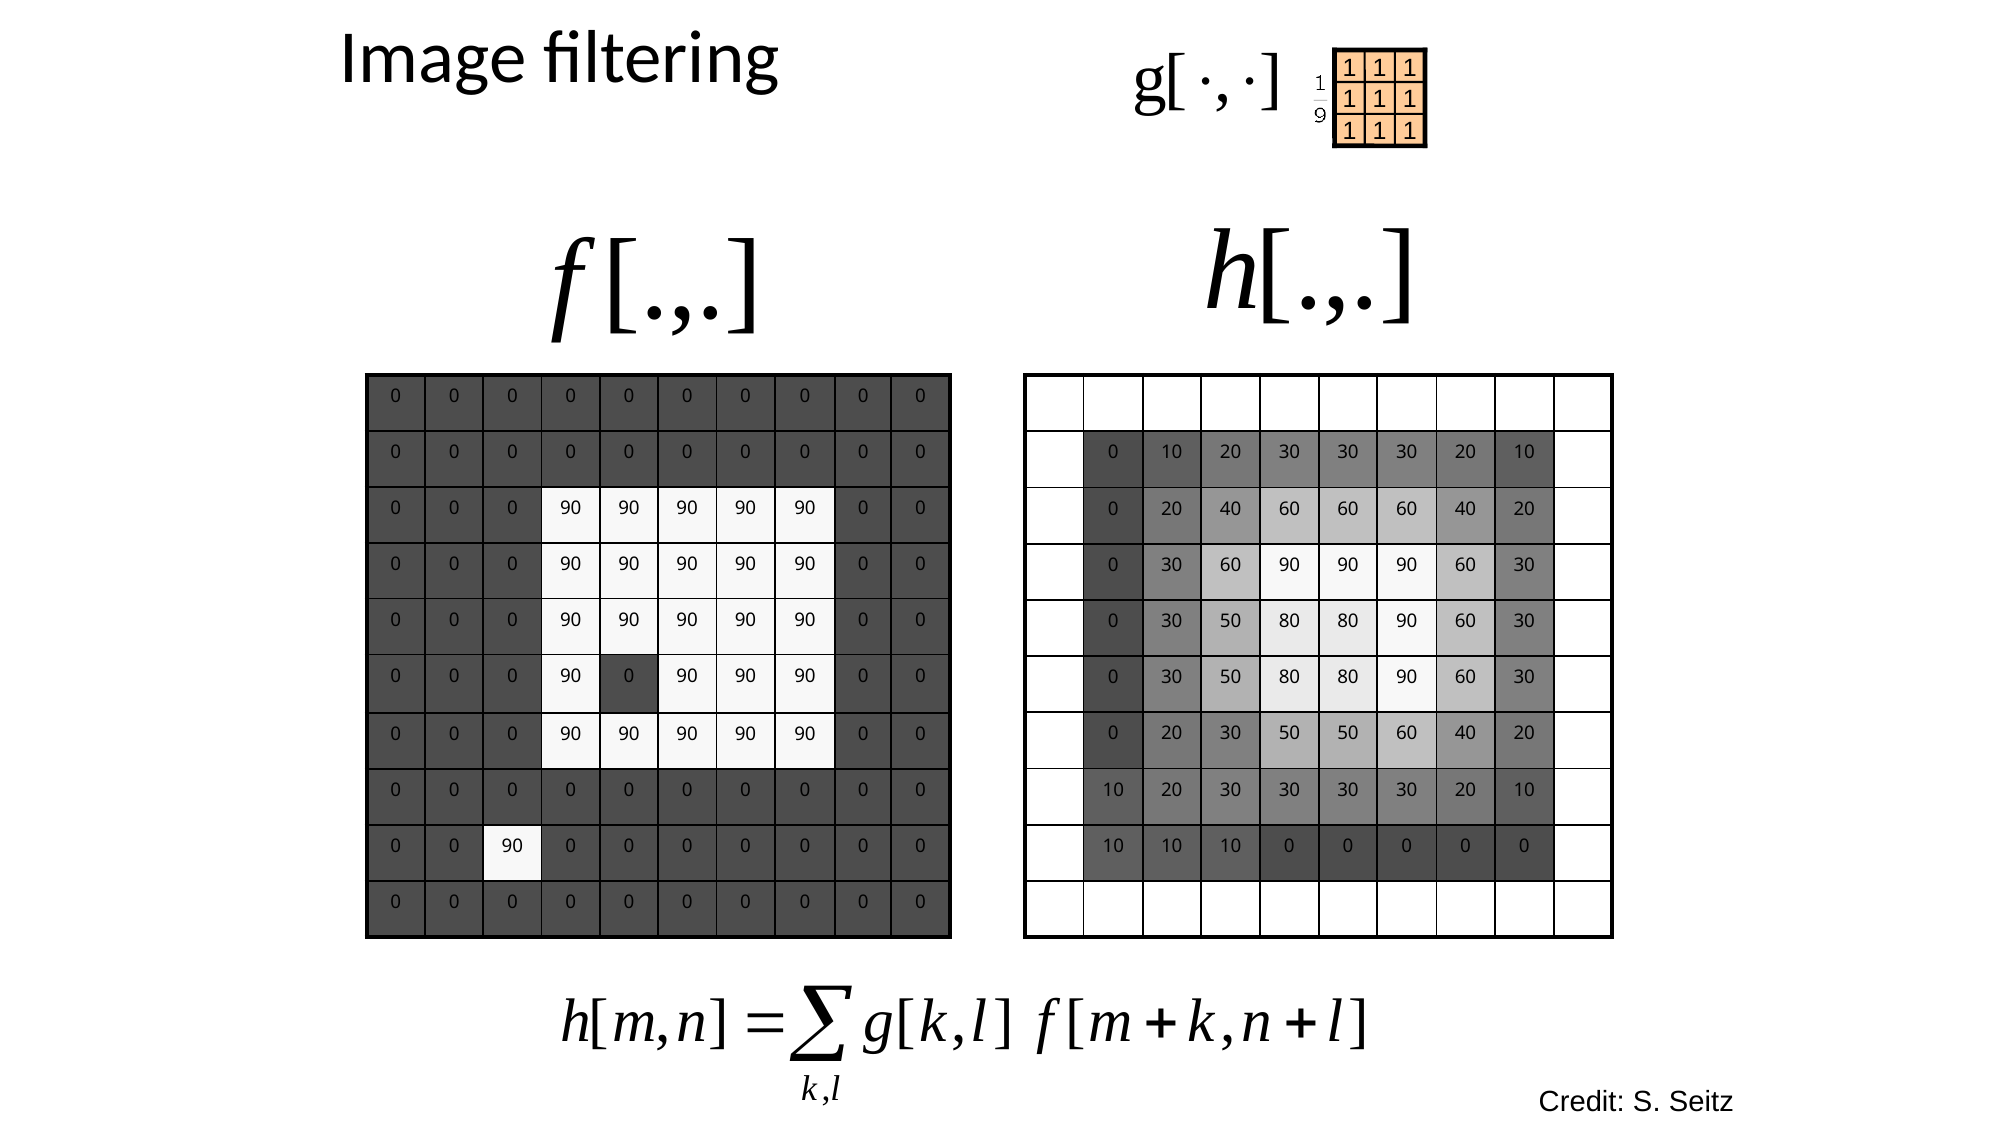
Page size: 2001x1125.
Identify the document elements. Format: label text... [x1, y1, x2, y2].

table_cell 0 [836, 882, 890, 935]
table_cell 90 [601, 599, 657, 654]
table_cell 90 [717, 544, 774, 598]
table_cell [1261, 882, 1318, 935]
table_header [1261, 377, 1318, 430]
table_header 0 [836, 377, 890, 430]
table_cell 90 [1378, 601, 1436, 655]
table_cell 30 [1144, 657, 1200, 711]
table_cell 50 [1202, 601, 1259, 655]
table_cell 80 [1261, 657, 1318, 711]
table_cell 0 [836, 714, 890, 768]
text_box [1123, 37, 1291, 130]
table_cell 10 [1496, 432, 1553, 487]
table_cell 40 [1437, 713, 1494, 768]
text_box Image filtering [324, 0, 1675, 188]
table_cell 50 [1320, 713, 1376, 768]
table_cell 0 [836, 432, 890, 486]
table_cell 0 [601, 826, 657, 880]
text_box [511, 212, 779, 367]
table_cell 0 [1378, 826, 1436, 880]
table_cell 0 [1084, 432, 1142, 487]
table_cell [1555, 826, 1610, 880]
table_cell [1027, 601, 1083, 655]
table_cell 0 [1084, 657, 1142, 711]
table_header 0 [542, 377, 599, 430]
table_header 0 [426, 377, 482, 430]
table_cell 20 [1496, 488, 1553, 543]
table_cell 0 [542, 826, 599, 880]
table_cell 0 [601, 655, 657, 712]
table_cell 90 [601, 544, 657, 598]
table_cell 90 [1378, 545, 1436, 599]
table_cell 0 [426, 544, 482, 598]
table_cell 0 [369, 770, 424, 824]
table_cell 0 [892, 882, 948, 935]
table_cell 10 [1144, 432, 1200, 487]
table_cell 0 [369, 432, 424, 486]
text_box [550, 974, 1387, 1119]
table_cell 0 [717, 770, 774, 824]
table_cell 30 [1261, 769, 1318, 824]
table_cell 90 [1320, 545, 1376, 599]
table_cell 30 [1261, 432, 1318, 487]
table_cell 10 [1084, 769, 1142, 824]
table_cell 10 [1202, 826, 1259, 880]
table_header [1496, 377, 1553, 430]
table_header 0 [892, 377, 948, 430]
table_cell 30 [1496, 545, 1553, 599]
table_cell 0 [892, 655, 948, 712]
table_cell 30 [1378, 432, 1436, 487]
table_cell [1027, 657, 1083, 711]
table_cell [1320, 882, 1376, 935]
table_cell [1496, 882, 1553, 935]
table_cell 0 [369, 599, 424, 654]
table_cell 20 [1202, 432, 1259, 487]
table_cell 10 [1496, 769, 1553, 824]
table_cell [1555, 882, 1610, 935]
table_cell 90 [542, 714, 599, 768]
table_cell [1144, 882, 1200, 935]
table_cell 0 [601, 432, 657, 486]
table_cell 0 [892, 770, 948, 824]
table_cell [1027, 545, 1083, 599]
table_cell 0 [659, 770, 716, 824]
table_header [1027, 377, 1083, 430]
table_cell 90 [601, 488, 657, 542]
table_cell 0 [1320, 826, 1376, 880]
table_cell [1555, 601, 1610, 655]
table_cell 0 [484, 714, 541, 768]
table_cell [1027, 882, 1083, 935]
table_cell 90 [717, 599, 774, 654]
table_cell 0 [542, 432, 599, 486]
table_cell 90 [717, 714, 774, 768]
table_cell 0 [484, 432, 541, 486]
table_cell 90 [1378, 657, 1436, 711]
table_cell 0 [1496, 826, 1553, 880]
table_header 0 [776, 377, 834, 430]
table_cell 60 [1378, 713, 1436, 768]
table_cell 90 [776, 544, 834, 598]
table_cell 0 [426, 432, 482, 486]
table_cell 60 [1261, 488, 1318, 543]
table_cell 30 [1144, 601, 1200, 655]
table_header [1084, 377, 1142, 430]
table_cell 0 [836, 826, 890, 880]
table_cell 0 [717, 826, 774, 880]
table_cell [1027, 713, 1083, 768]
table_cell 40 [1202, 488, 1259, 543]
table_cell [1555, 713, 1610, 768]
table_header [1320, 377, 1376, 430]
table_cell 90 [542, 544, 599, 598]
table_cell 0 [369, 488, 424, 542]
table_cell 10 [1084, 826, 1142, 880]
table_header 0 [659, 377, 716, 430]
table_cell 0 [426, 488, 482, 542]
table_cell 0 [892, 826, 948, 880]
table_cell 0 [717, 432, 774, 486]
table_cell 50 [1261, 713, 1318, 768]
table_cell 0 [717, 882, 774, 935]
table_cell 90 [776, 599, 834, 654]
table_cell 0 [484, 544, 541, 598]
table_cell 0 [892, 544, 948, 598]
table_cell [1027, 769, 1083, 824]
table_cell 30 [1378, 769, 1436, 824]
table_header [1202, 377, 1259, 430]
table_cell 90 [1261, 545, 1318, 599]
table_cell 20 [1496, 713, 1553, 768]
table_cell 0 [776, 882, 834, 935]
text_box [1186, 203, 1435, 357]
table_cell 30 [1202, 713, 1259, 768]
table_header [1555, 377, 1610, 430]
table_cell 0 [659, 882, 716, 935]
table_cell 0 [836, 544, 890, 598]
table_cell 0 [484, 655, 541, 712]
table_cell 90 [542, 655, 599, 712]
table_cell 0 [1437, 826, 1494, 880]
table_cell 0 [601, 770, 657, 824]
table_cell 30 [1496, 657, 1553, 711]
table_cell 30 [1320, 432, 1376, 487]
table_cell [1555, 545, 1610, 599]
table_cell 0 [484, 488, 541, 542]
table_cell 0 [426, 599, 482, 654]
table_cell 90 [659, 544, 716, 598]
table_cell 0 [426, 882, 482, 935]
table_cell [1084, 882, 1142, 935]
table_cell 0 [369, 544, 424, 598]
table_cell 0 [776, 770, 834, 824]
table_cell 0 [1084, 488, 1142, 543]
table_cell 90 [659, 714, 716, 768]
table_cell 0 [369, 655, 424, 712]
table_cell 30 [1144, 545, 1200, 599]
table_cell 0 [836, 488, 890, 542]
table_cell 0 [836, 770, 890, 824]
table_cell 90 [776, 655, 834, 712]
table_cell 0 [836, 655, 890, 712]
table_header 0 [717, 377, 774, 430]
table_cell 90 [659, 655, 716, 712]
table_cell 90 [776, 488, 834, 542]
table_cell [1027, 488, 1083, 543]
table_header 0 [369, 377, 424, 430]
table_header [1378, 377, 1436, 430]
table_cell 0 [836, 599, 890, 654]
table_cell 20 [1144, 769, 1200, 824]
table_cell 40 [1437, 488, 1494, 543]
table_cell 30 [1496, 601, 1553, 655]
table_cell 0 [892, 599, 948, 654]
table_cell 0 [659, 826, 716, 880]
table_cell 80 [1320, 657, 1376, 711]
table_cell 0 [892, 714, 948, 768]
table_cell 90 [659, 599, 716, 654]
text_box Credit: S. Seitz [1523, 1074, 1750, 1125]
table_cell 50 [1202, 657, 1259, 711]
table_cell 0 [1084, 713, 1142, 768]
table_cell 90 [542, 488, 599, 542]
table_header 0 [484, 377, 541, 430]
table_cell 90 [542, 599, 599, 654]
table_cell 60 [1378, 488, 1436, 543]
table_cell 30 [1202, 769, 1259, 824]
table_cell 90 [484, 826, 541, 880]
table_cell 0 [892, 488, 948, 542]
table_cell [1027, 432, 1083, 487]
table_cell 0 [369, 882, 424, 935]
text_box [1312, 49, 1425, 146]
table_cell 90 [717, 488, 774, 542]
table_cell 60 [1437, 601, 1494, 655]
table_header [1437, 377, 1494, 430]
table_header 0 [601, 377, 657, 430]
table_cell 20 [1144, 713, 1200, 768]
table_cell 90 [717, 655, 774, 712]
table_header [1144, 377, 1200, 430]
table_cell 0 [776, 432, 834, 486]
table_cell 0 [542, 882, 599, 935]
table_cell 0 [542, 770, 599, 824]
table_cell 0 [369, 826, 424, 880]
table_cell 0 [369, 714, 424, 768]
table_cell 20 [1437, 769, 1494, 824]
table_cell [1378, 882, 1436, 935]
table_cell 90 [601, 714, 657, 768]
table_cell 90 [776, 714, 834, 768]
table_cell [1555, 432, 1610, 487]
table_cell 90 [659, 488, 716, 542]
table_cell 10 [1144, 826, 1200, 880]
table_cell 80 [1261, 601, 1318, 655]
table_cell 0 [892, 432, 948, 486]
table_cell 0 [484, 882, 541, 935]
table_cell 0 [426, 770, 482, 824]
table_cell [1202, 882, 1259, 935]
table_cell 0 [484, 599, 541, 654]
table_cell 0 [601, 882, 657, 935]
table_cell 60 [1437, 545, 1494, 599]
table_cell [1555, 769, 1610, 824]
table_cell [1027, 826, 1083, 880]
table_cell 0 [426, 826, 482, 880]
table_cell 60 [1202, 545, 1259, 599]
table_cell 30 [1320, 769, 1376, 824]
table_cell 0 [1084, 601, 1142, 655]
table_cell 60 [1437, 657, 1494, 711]
table_cell 0 [1084, 545, 1142, 599]
table_cell 0 [426, 655, 482, 712]
table_cell 0 [1261, 826, 1318, 880]
table_cell [1437, 882, 1494, 935]
table_cell 20 [1437, 432, 1494, 487]
table_cell 20 [1144, 488, 1200, 543]
table_cell [1555, 488, 1610, 543]
table_cell 0 [776, 826, 834, 880]
table_cell 80 [1320, 601, 1376, 655]
table_cell 0 [484, 770, 541, 824]
table_cell 0 [659, 432, 716, 486]
table_cell [1555, 657, 1610, 711]
table_cell 0 [426, 714, 482, 768]
table_cell 60 [1320, 488, 1376, 543]
